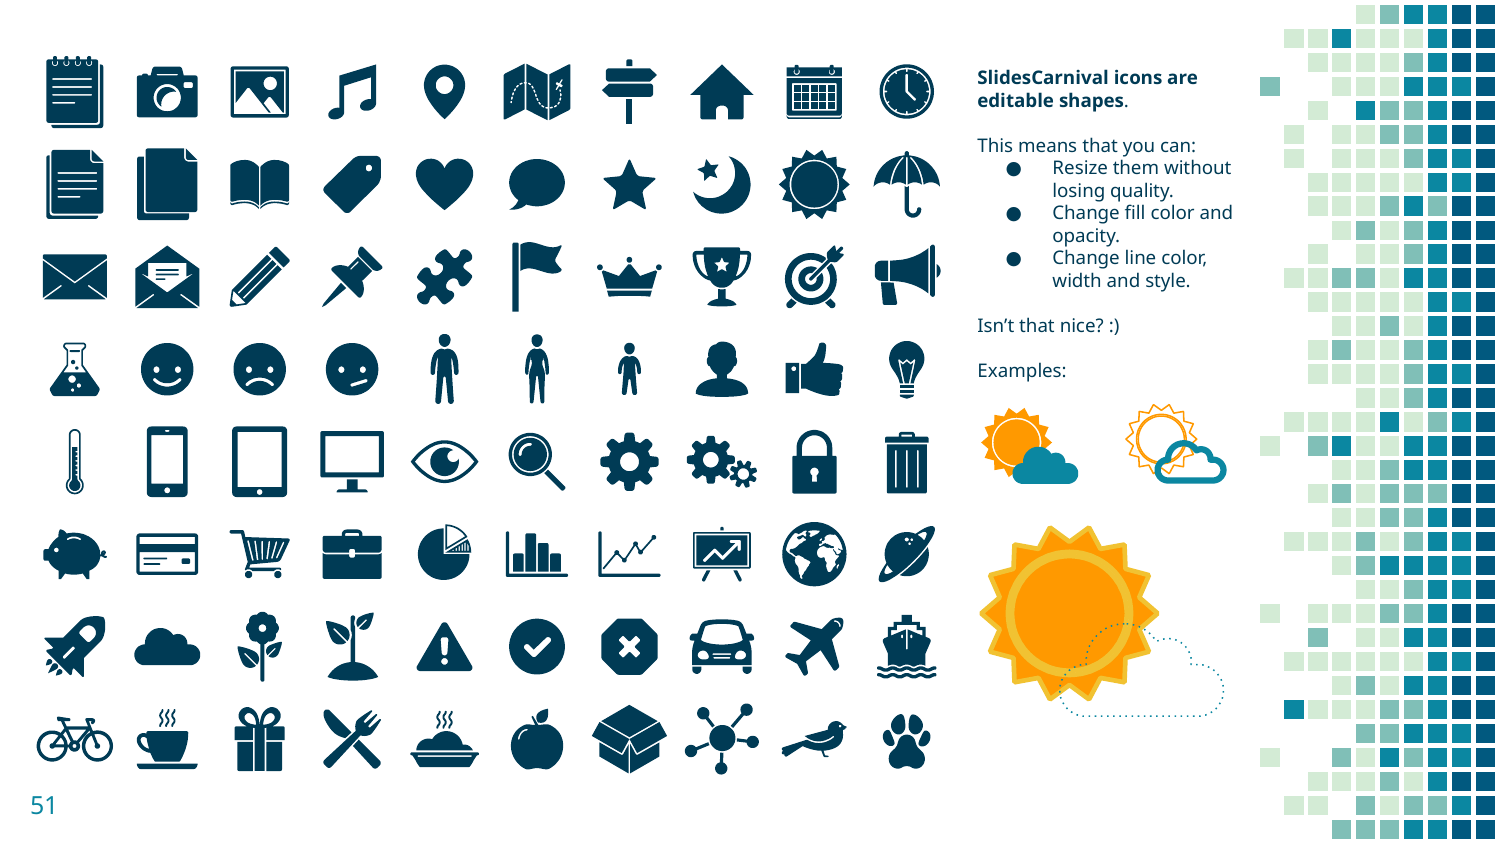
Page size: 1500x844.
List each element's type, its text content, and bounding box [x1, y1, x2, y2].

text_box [510, 708, 564, 770]
text_box [1199, 449, 1224, 481]
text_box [410, 439, 479, 484]
text_box [141, 343, 194, 396]
text_box [1055, 452, 1079, 484]
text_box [617, 342, 642, 396]
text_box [874, 244, 941, 306]
text_box [600, 432, 659, 491]
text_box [876, 614, 937, 679]
text_box [325, 343, 379, 396]
text_box [43, 529, 107, 580]
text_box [49, 342, 100, 397]
text_box [509, 618, 565, 675]
text_box [695, 341, 749, 397]
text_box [229, 246, 290, 308]
text_box [423, 64, 466, 120]
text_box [505, 531, 569, 578]
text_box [325, 612, 379, 681]
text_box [44, 615, 106, 678]
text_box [689, 619, 755, 675]
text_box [692, 247, 752, 307]
text_box [792, 429, 837, 494]
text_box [234, 706, 285, 772]
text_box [879, 64, 935, 119]
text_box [686, 435, 758, 488]
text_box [884, 431, 929, 494]
text_box SlidesCarnival icons are editable shapes. This means that you can: Resize them without losing quality. Change fill color and opacity. Change line color, width and style. Isn’t that nice? :) Examples: [962, 51, 1257, 302]
text_box [782, 522, 847, 587]
text_box [785, 617, 844, 676]
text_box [591, 704, 668, 774]
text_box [135, 245, 200, 309]
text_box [512, 241, 562, 312]
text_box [785, 342, 844, 397]
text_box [320, 430, 385, 493]
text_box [136, 66, 198, 118]
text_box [888, 340, 925, 399]
text_box [690, 64, 754, 120]
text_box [321, 246, 383, 308]
text_box [233, 343, 286, 396]
text_box [323, 155, 381, 213]
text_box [323, 709, 382, 769]
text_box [598, 531, 661, 578]
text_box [692, 156, 751, 214]
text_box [878, 525, 936, 583]
text_box [509, 159, 565, 210]
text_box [786, 64, 843, 120]
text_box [230, 66, 290, 118]
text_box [778, 149, 851, 220]
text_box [136, 708, 198, 770]
text_box [781, 721, 847, 758]
text_box [417, 249, 473, 305]
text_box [873, 150, 941, 218]
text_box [980, 527, 1158, 700]
text_box [603, 159, 656, 210]
text_box [1065, 638, 1224, 717]
text_box [328, 64, 377, 120]
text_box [508, 432, 566, 491]
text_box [42, 254, 108, 300]
text_box [232, 426, 288, 498]
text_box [684, 703, 760, 775]
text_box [503, 63, 571, 121]
text_box [134, 628, 201, 666]
slide_number ‹#› [15, 774, 105, 839]
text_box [230, 159, 290, 210]
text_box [524, 334, 550, 404]
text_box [46, 55, 104, 129]
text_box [322, 529, 382, 580]
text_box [237, 611, 283, 682]
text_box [65, 428, 85, 495]
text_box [596, 256, 663, 297]
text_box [46, 149, 104, 220]
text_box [1125, 404, 1198, 474]
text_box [601, 59, 658, 125]
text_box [229, 529, 290, 579]
text_box [415, 158, 474, 211]
text_box [601, 618, 658, 675]
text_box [980, 407, 1053, 478]
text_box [410, 710, 480, 768]
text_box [136, 148, 198, 221]
text_box [36, 716, 114, 762]
text_box [416, 622, 473, 672]
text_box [784, 245, 844, 309]
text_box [692, 526, 751, 582]
text_box [146, 426, 188, 498]
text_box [430, 333, 459, 405]
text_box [417, 524, 472, 581]
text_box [136, 533, 199, 576]
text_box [882, 713, 931, 769]
